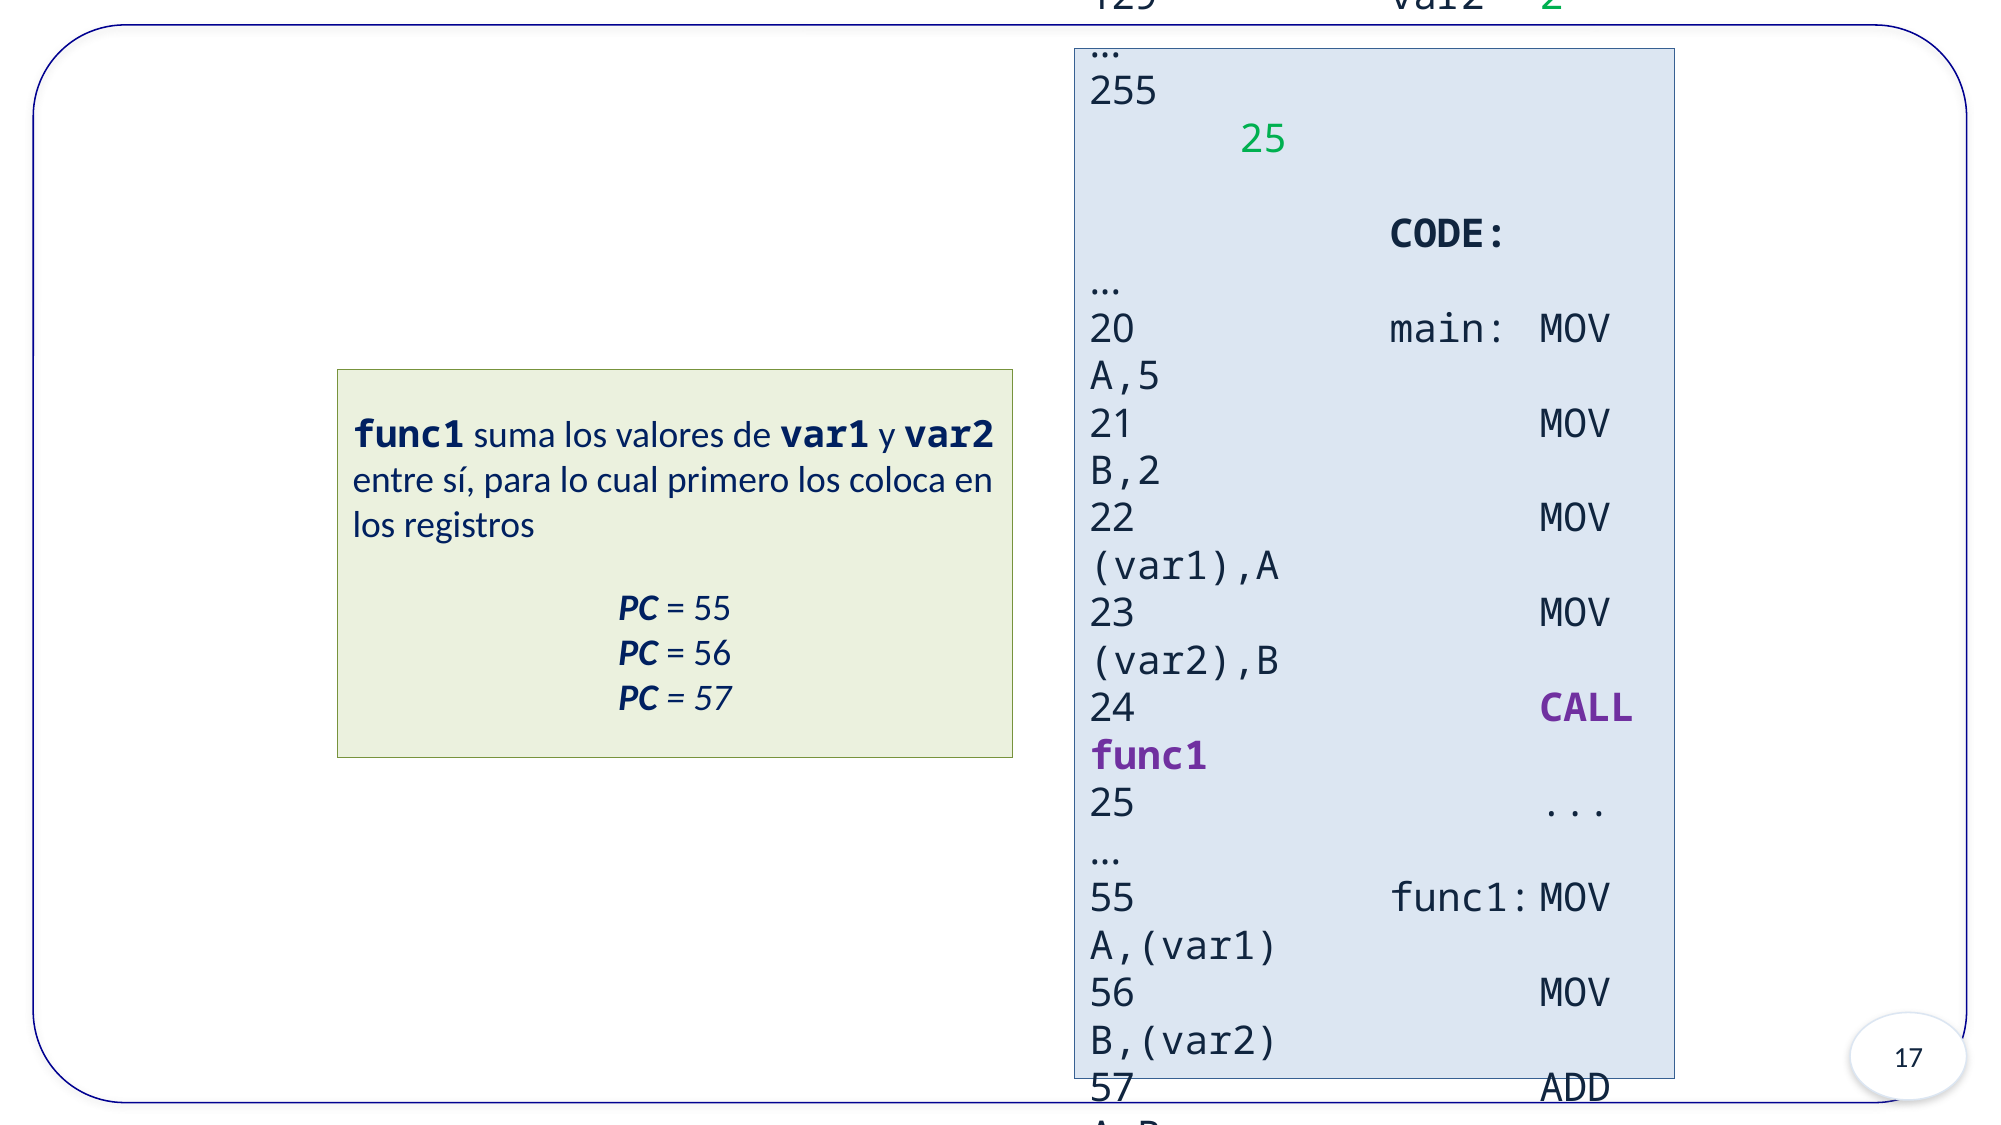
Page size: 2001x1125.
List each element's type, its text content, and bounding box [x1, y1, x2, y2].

list func1 suma los valores de var1 y var2 entre sí, para lo cual primero los coloca en los registros PC = 55 PC = 56 PC = 57 [337, 369, 1013, 758]
text_box DATA: ... 128 var1 5 129 var2 2 ... 255 25 CODE: ... 20 main: MOV A,5 21 MOV B,2 22 MOV (var1),A 23 MOV (var2),B 24 CALL func1 25 ... ... 55 func1: MOV A,(var1) 56 MOV B,(var2) 57 ADD A,B 58 MOV (var1),A 59 RET [1074, 48, 1675, 1079]
